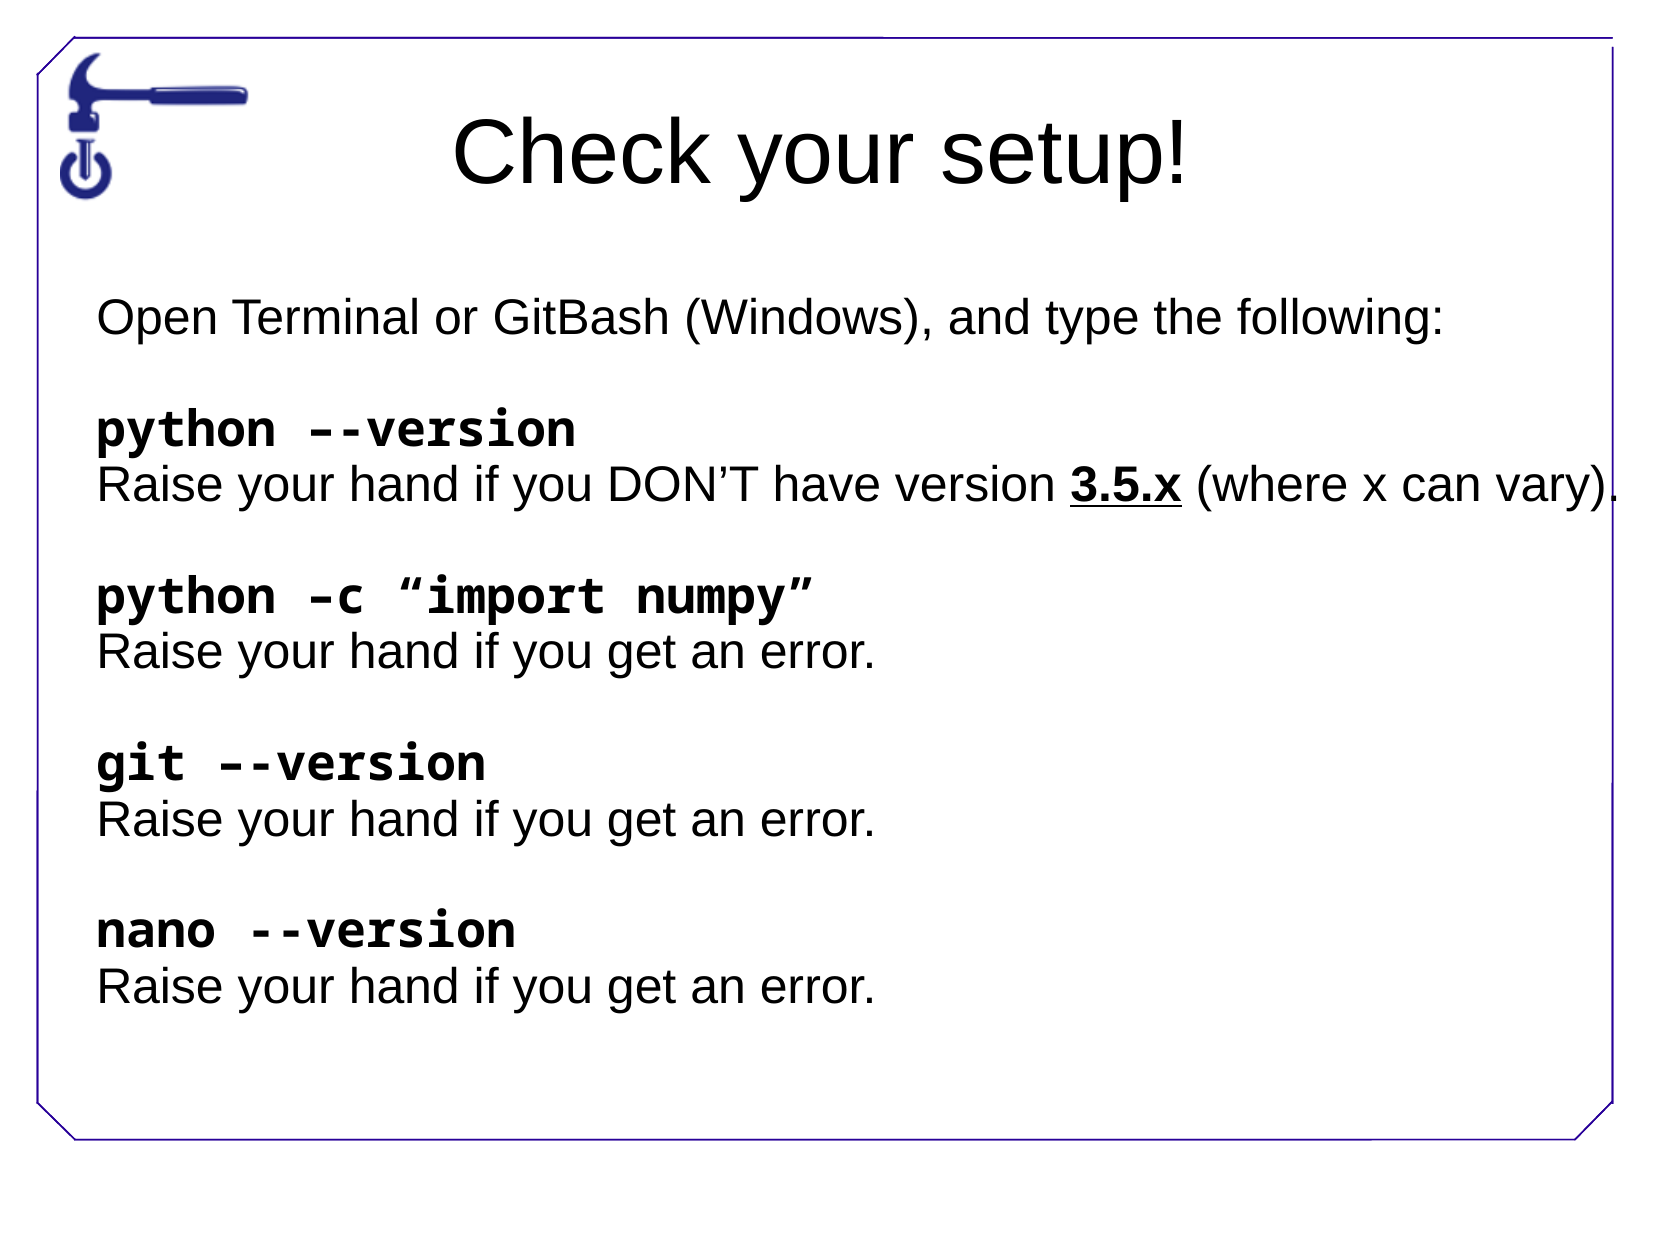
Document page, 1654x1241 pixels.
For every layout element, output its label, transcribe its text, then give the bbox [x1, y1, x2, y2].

picture [60, 39, 250, 224]
picture [60, 34, 250, 49]
text_box Open Terminal or GitBash (Windows), and type the following: python –-version Raise your hand if you DON’T have version 3.5.x (where x can vary). python –c “import numpy” Raise your hand if you get an error. git –-version Raise your hand if you get an error. nano --version Raise your hand if you get an error. [81, 282, 1637, 1022]
text_box Check your setup! [151, 49, 1492, 257]
